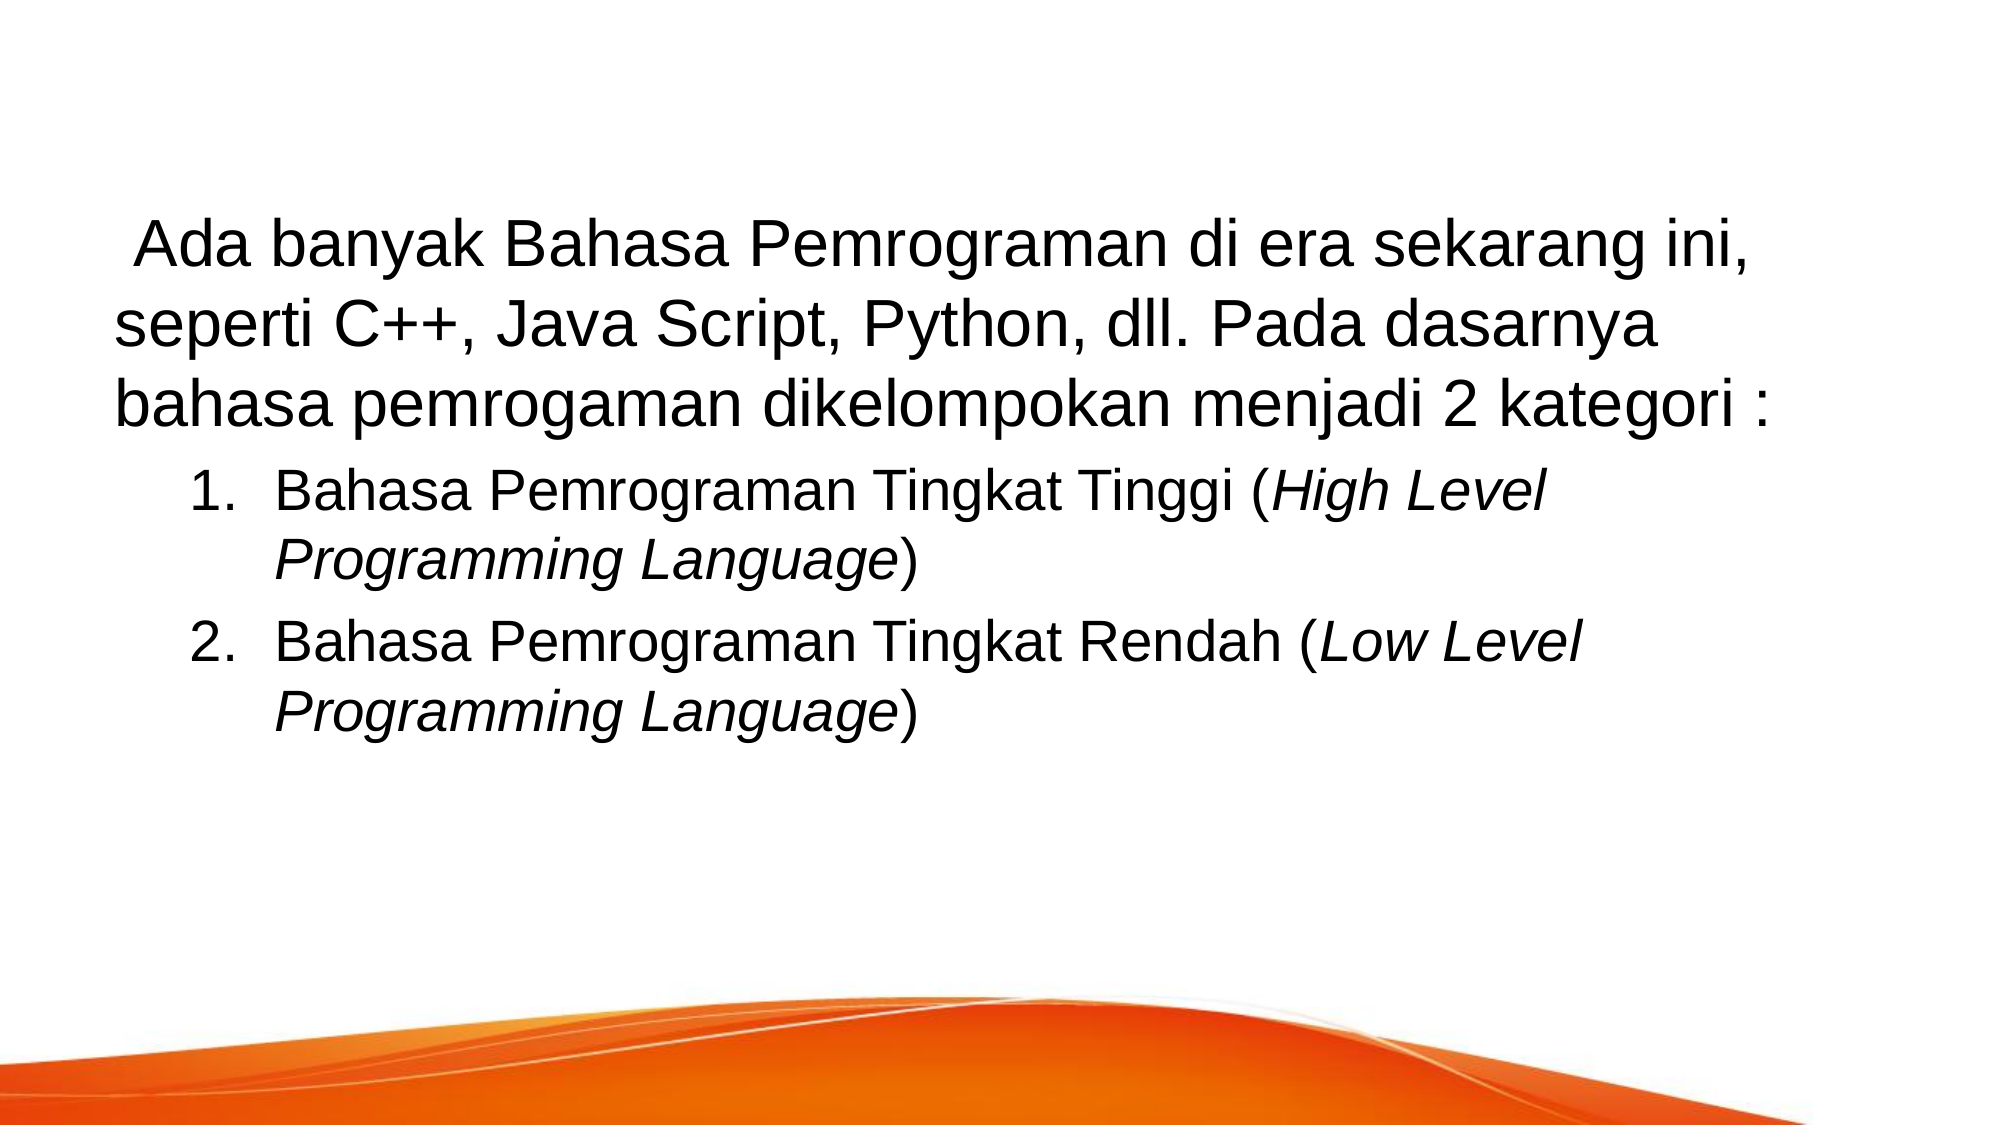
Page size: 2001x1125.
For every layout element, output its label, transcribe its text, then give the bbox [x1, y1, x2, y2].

picture [0, 0, 2000, 1125]
list Ada banyak Bahasa Pemrograman di era sekarang ini, seperti C++, Java Script, Python, dll. Pada dasarnya bahasa pemrogaman dikelompokan menjadi 2 kategori : Bahasa Pemrograman Tingkat Tinggi (High Level Programming Language) Bahasa Pemrograman Tingkat Rendah (Low Level Programming Language) [99, 192, 1900, 1006]
